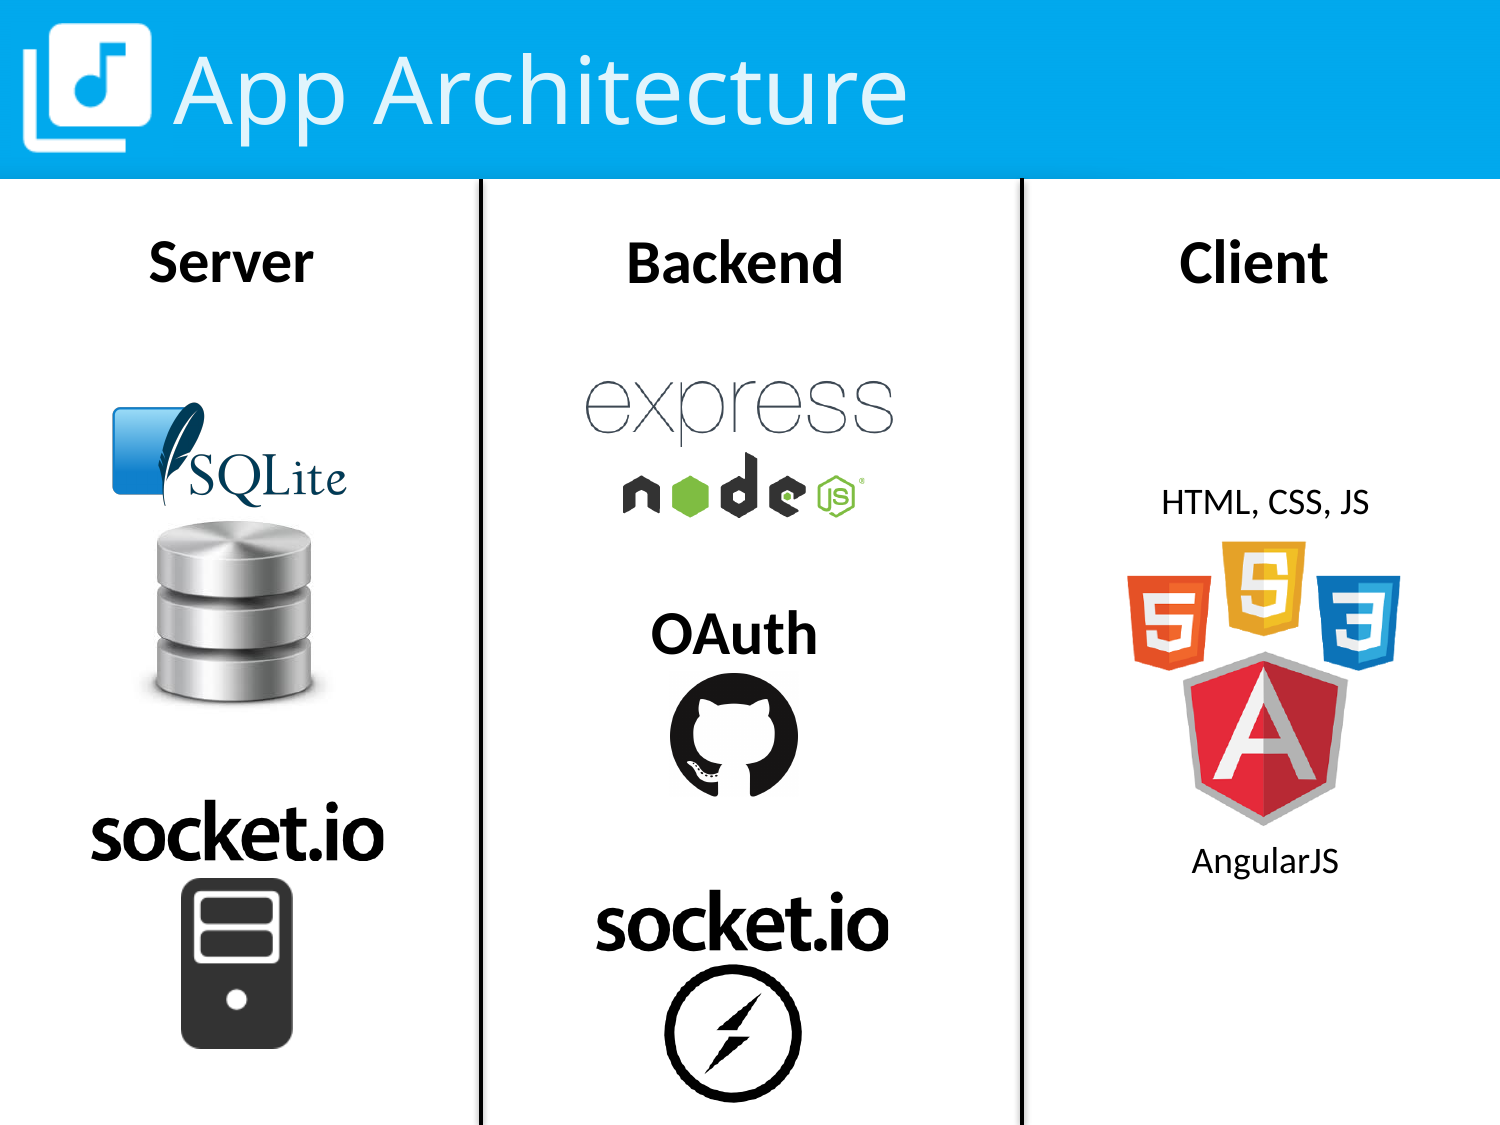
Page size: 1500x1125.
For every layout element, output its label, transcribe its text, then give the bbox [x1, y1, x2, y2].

text_box OAuth [636, 585, 849, 675]
picture [584, 883, 889, 952]
picture [690, 73, 725, 124]
picture [669, 671, 799, 797]
picture [242, 73, 285, 146]
picture [561, 351, 936, 551]
picture [106, 396, 353, 714]
picture [770, 74, 811, 124]
picture [637, 73, 679, 124]
text_box Backend [561, 213, 910, 304]
picture [49, 24, 151, 126]
picture [829, 73, 856, 123]
picture [175, 57, 231, 123]
picture [1116, 536, 1411, 831]
picture [180, 878, 293, 1049]
picture [582, 74, 589, 123]
picture [581, 56, 589, 65]
picture [375, 57, 431, 123]
picture [442, 73, 469, 123]
text_box Client [1080, 213, 1429, 304]
picture [661, 962, 811, 1104]
picture [599, 63, 628, 124]
picture [524, 54, 565, 123]
picture [731, 63, 760, 124]
picture [300, 73, 343, 146]
picture [476, 73, 511, 124]
text_box Server [58, 212, 406, 303]
picture [23, 50, 125, 152]
text_box AngularJS [1059, 829, 1472, 889]
picture [863, 73, 905, 124]
picture [79, 792, 384, 861]
text_box HTML, CSS, JS [1059, 469, 1472, 530]
